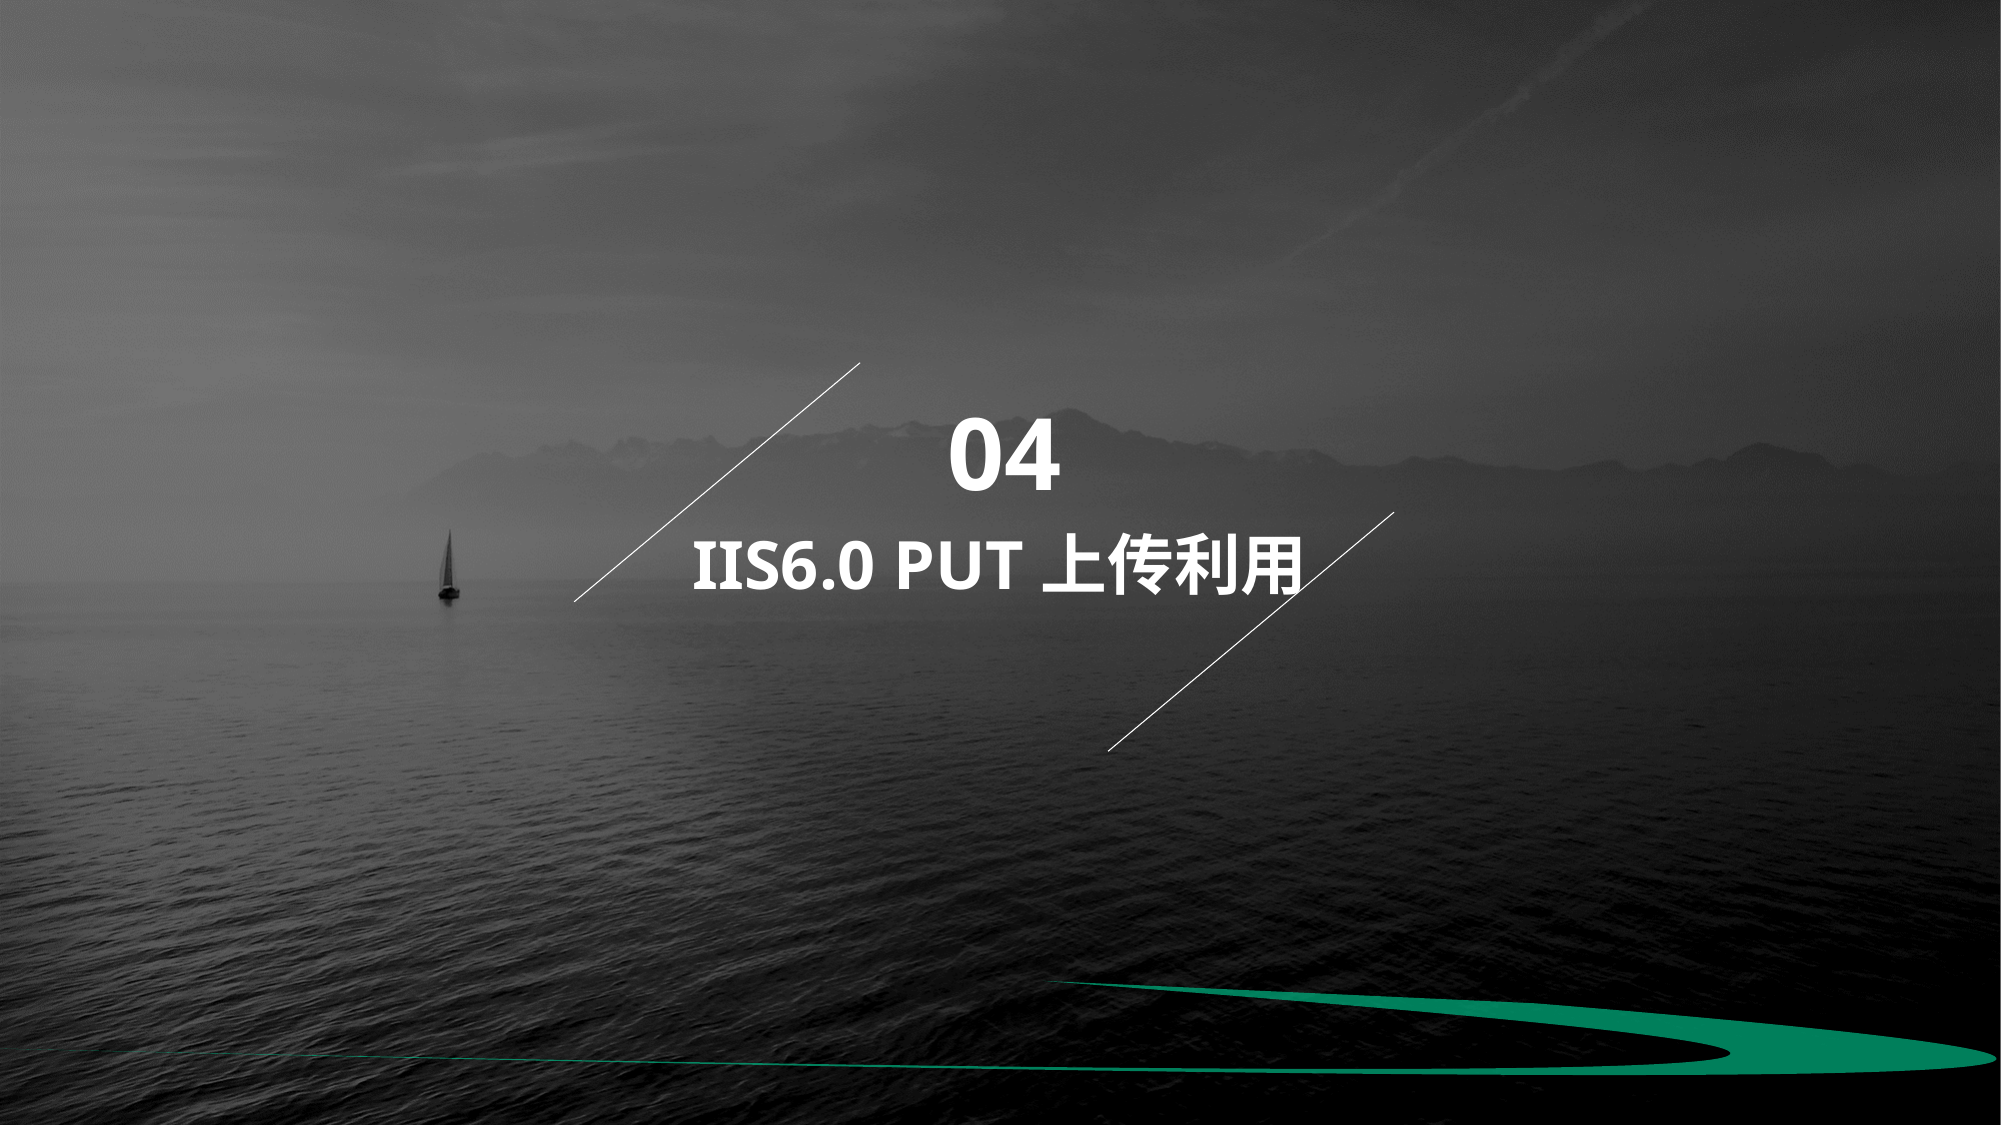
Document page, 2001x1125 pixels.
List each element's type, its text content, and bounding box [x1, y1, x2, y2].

title IIS6.0 PUT上传利用 [542, 505, 1458, 620]
text_box 04 [932, 382, 1108, 505]
picture [0, 0, 2001, 1125]
